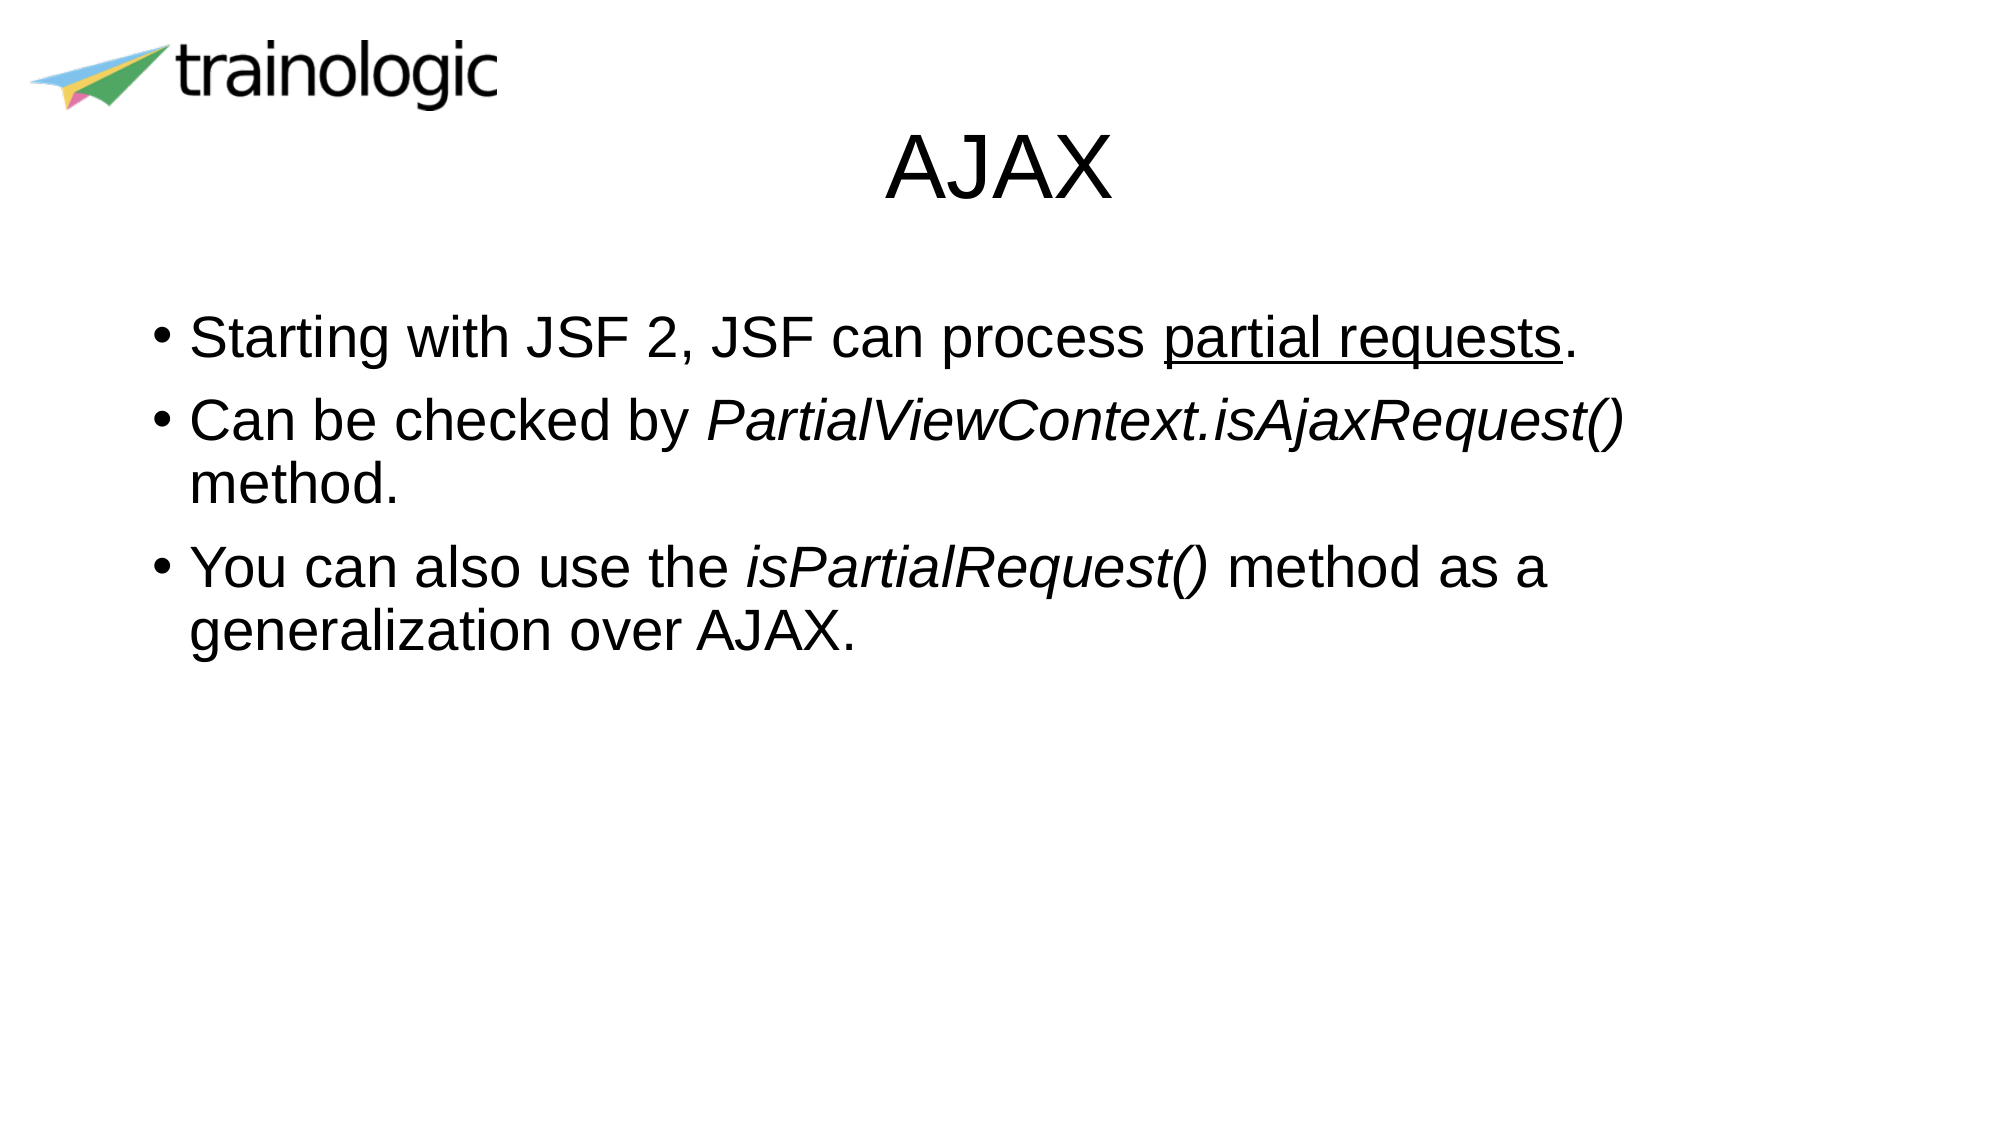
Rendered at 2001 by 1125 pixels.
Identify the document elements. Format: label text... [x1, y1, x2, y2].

title AJAX [137, 59, 1863, 278]
picture [30, 40, 497, 111]
list Starting with JSF 2, JSF can process partial requests. Can be checked by PartialViewContext.isAjaxRequest() method. You can also use the isPartialRequest() method as a generalization over AJAX. [137, 299, 1863, 1014]
